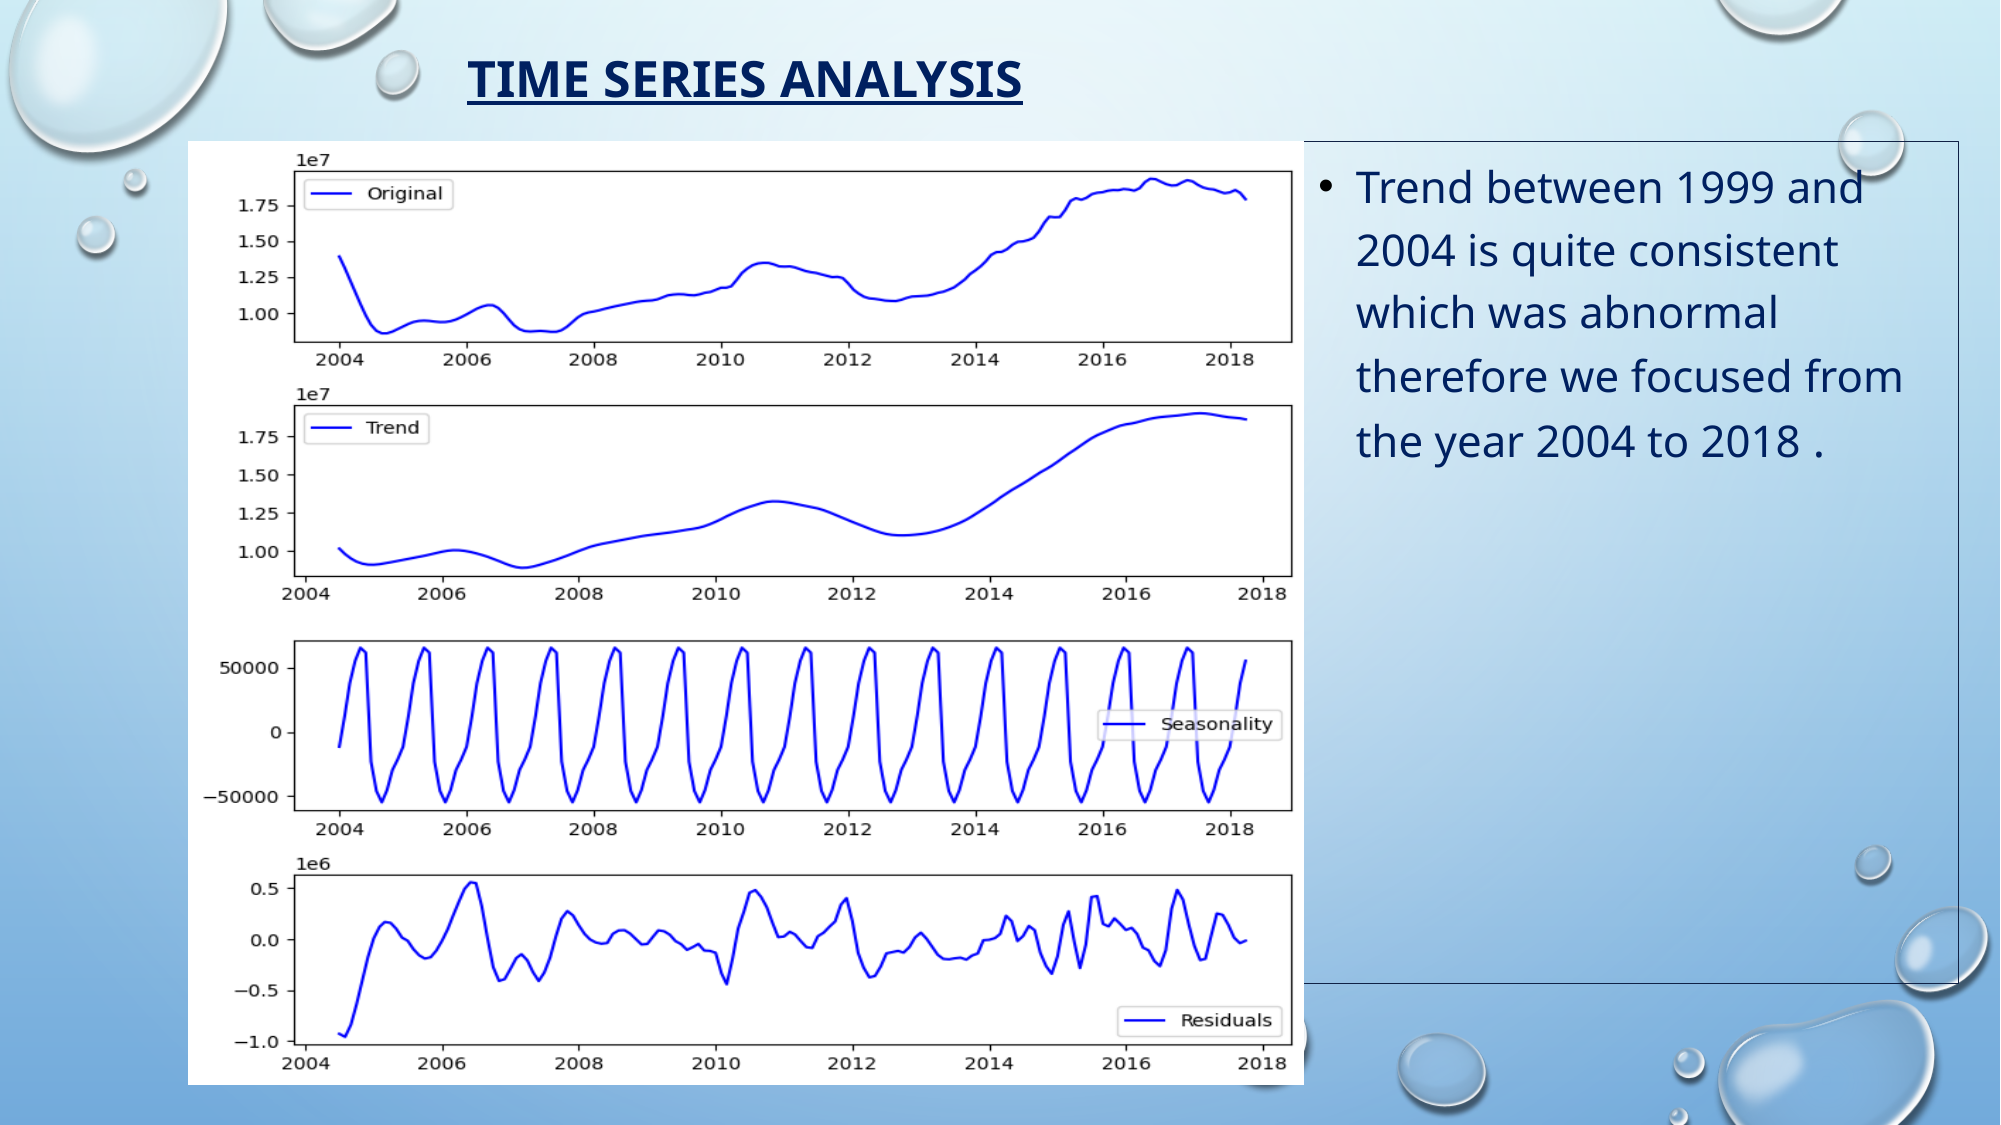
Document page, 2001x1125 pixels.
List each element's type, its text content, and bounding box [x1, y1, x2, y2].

list Trend between 1999 and 2004 is quite consistent which was abnormal therefore we focused from the year 2004 to 2018 . [1305, 141, 1959, 984]
text_box TIME SERIES ANALYSIS [452, 39, 1039, 115]
picture [0, 0, 2000, 1125]
